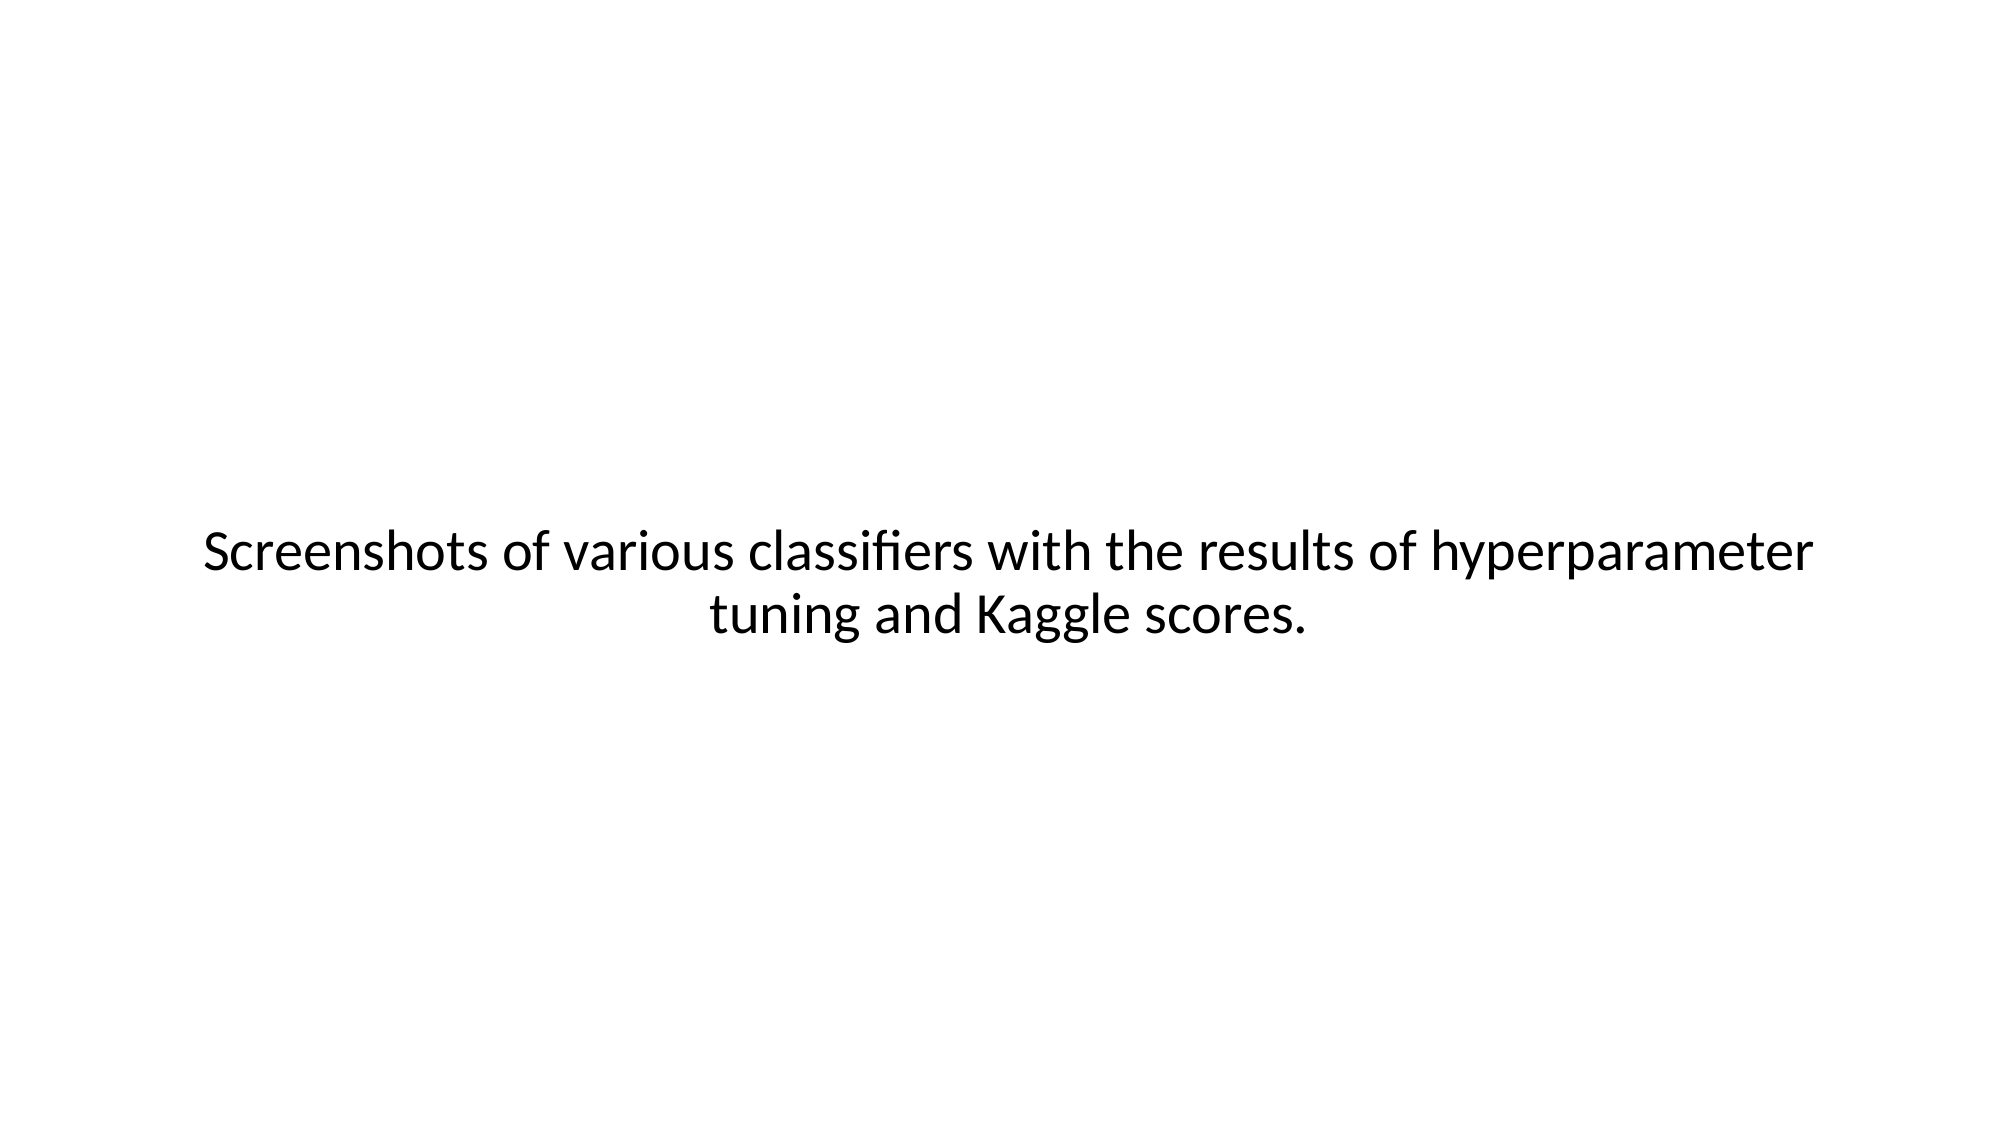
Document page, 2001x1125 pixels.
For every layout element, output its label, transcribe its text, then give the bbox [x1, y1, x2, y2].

list Screenshots of various classifiers with the results of hyperparameter tuning and Kaggle scores. [137, 512, 1863, 1014]
